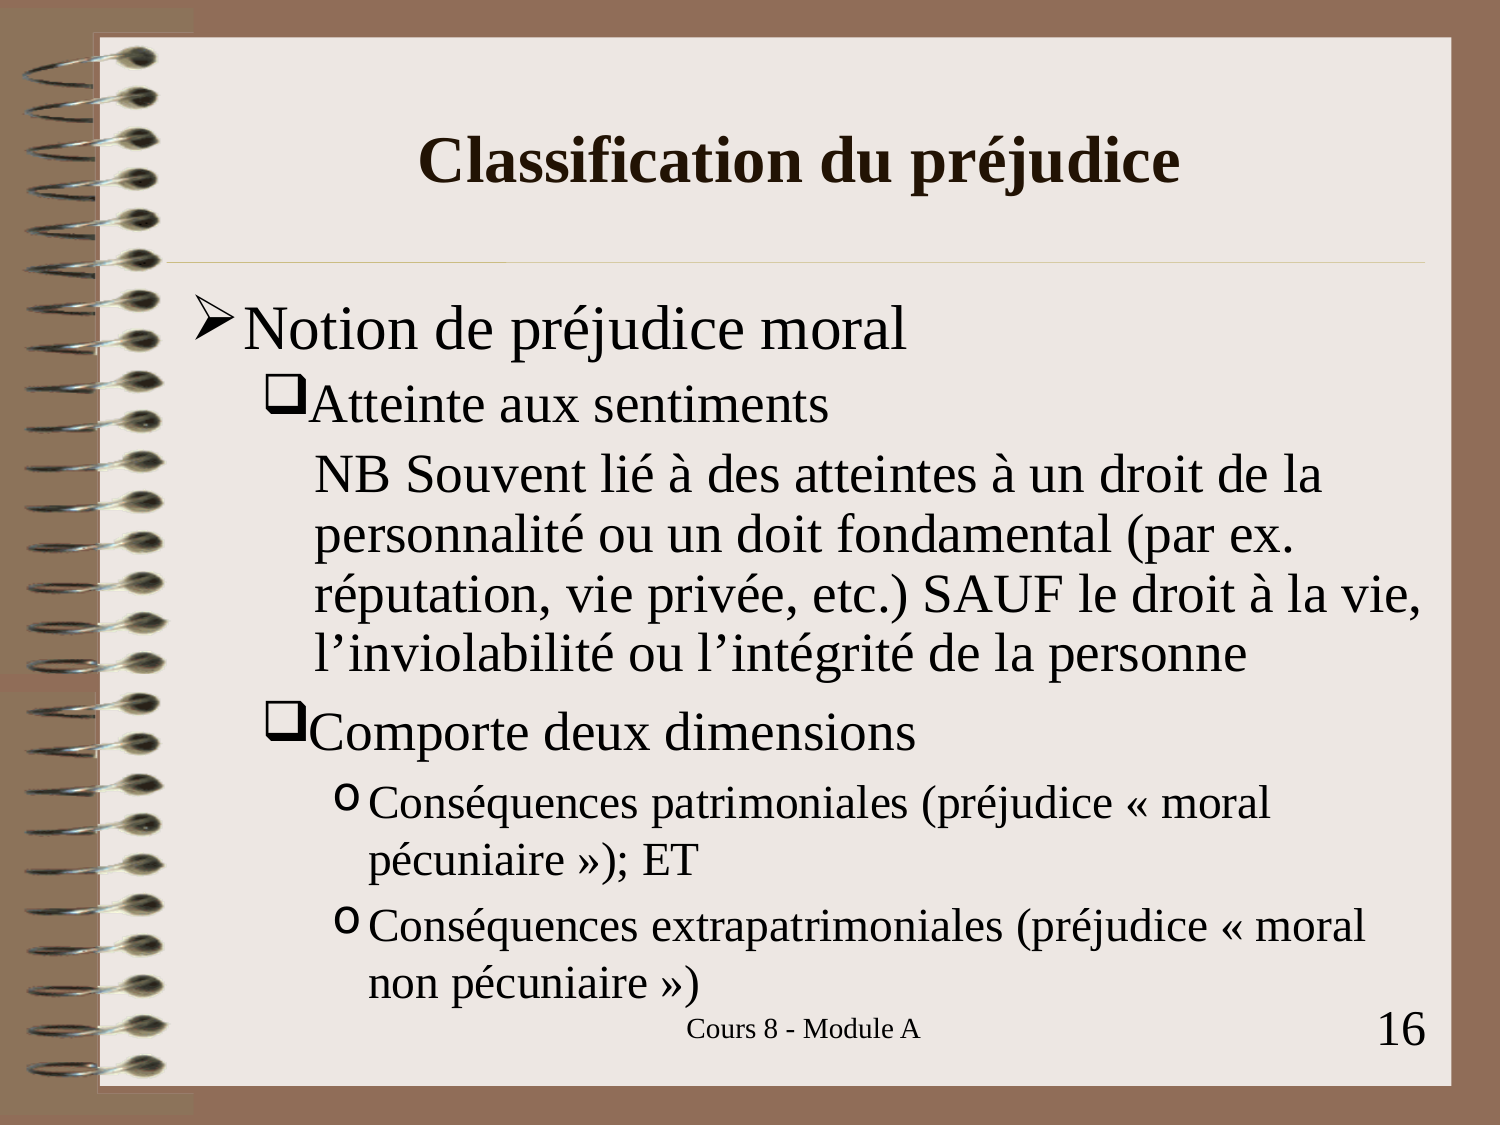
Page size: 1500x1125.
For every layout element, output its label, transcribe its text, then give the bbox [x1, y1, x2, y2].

slide_number 16 [1128, 987, 1442, 1063]
picture [0, 8, 194, 674]
title Classification du préjudice [174, 62, 1425, 250]
footer Cours 8 - Module A [566, 1020, 1042, 1078]
picture [0, 692, 194, 1115]
list Notion de préjudice moral Atteinte aux sentiments NB Souvent lié à des atteintes à un droit de la personnalité ou un doit fondamental (par ex. réputation, vie privée, etc.) SAUF le droit à la vie, l’inviolabilité ou l’intégrité de la personne Comporte deux dimensions Conséquences patrimoniales (préjudice « moral pécuniaire »); ET Conséquences extrapatrimoniales (préjudice « moral non pécuniaire ») [174, 287, 1454, 1020]
